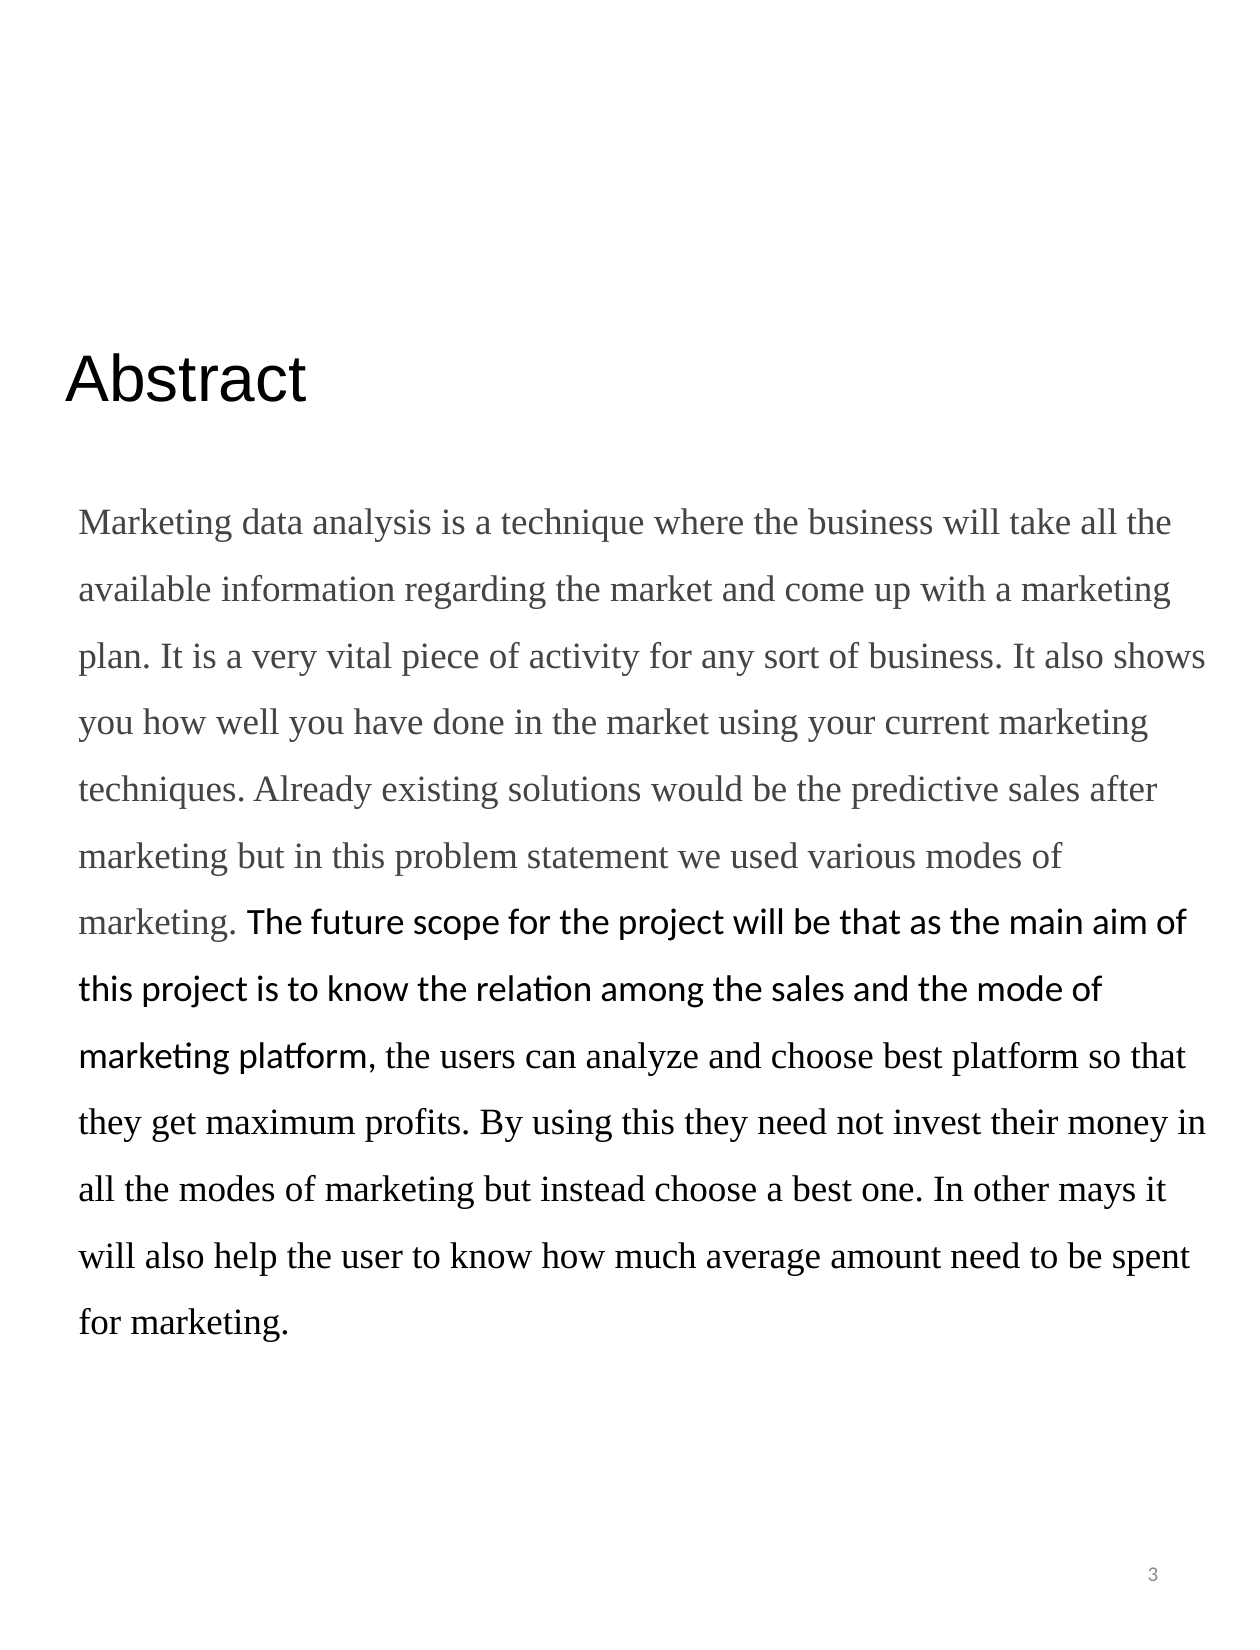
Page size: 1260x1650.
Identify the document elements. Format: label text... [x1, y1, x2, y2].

text_box Marketing data analysis is a technique where the business will take all the available information regarding the market and come up with a marketing plan. It is a very vital piece of activity for any sort of business. It also shows you how well you have done in the market using your current marketing techniques. Already existing solutions would be the predictive sales after marketing but in this problem statement we used various modes of marketing. The future scope for the project will be that as the main aim of this project is to know the relation among the sales and the mode of marketing platform, the users can analyze and choose best platform so that they get maximum profits. By using this they need not invest their money in all the modes of marketing but instead choose a best one. In other mays it will also help the user to know how much average amount need to be spent for marketing. [17, 468, 1234, 1437]
text_box Abstract [50, 328, 1106, 422]
slide_number 2 [889, 1529, 1174, 1618]
